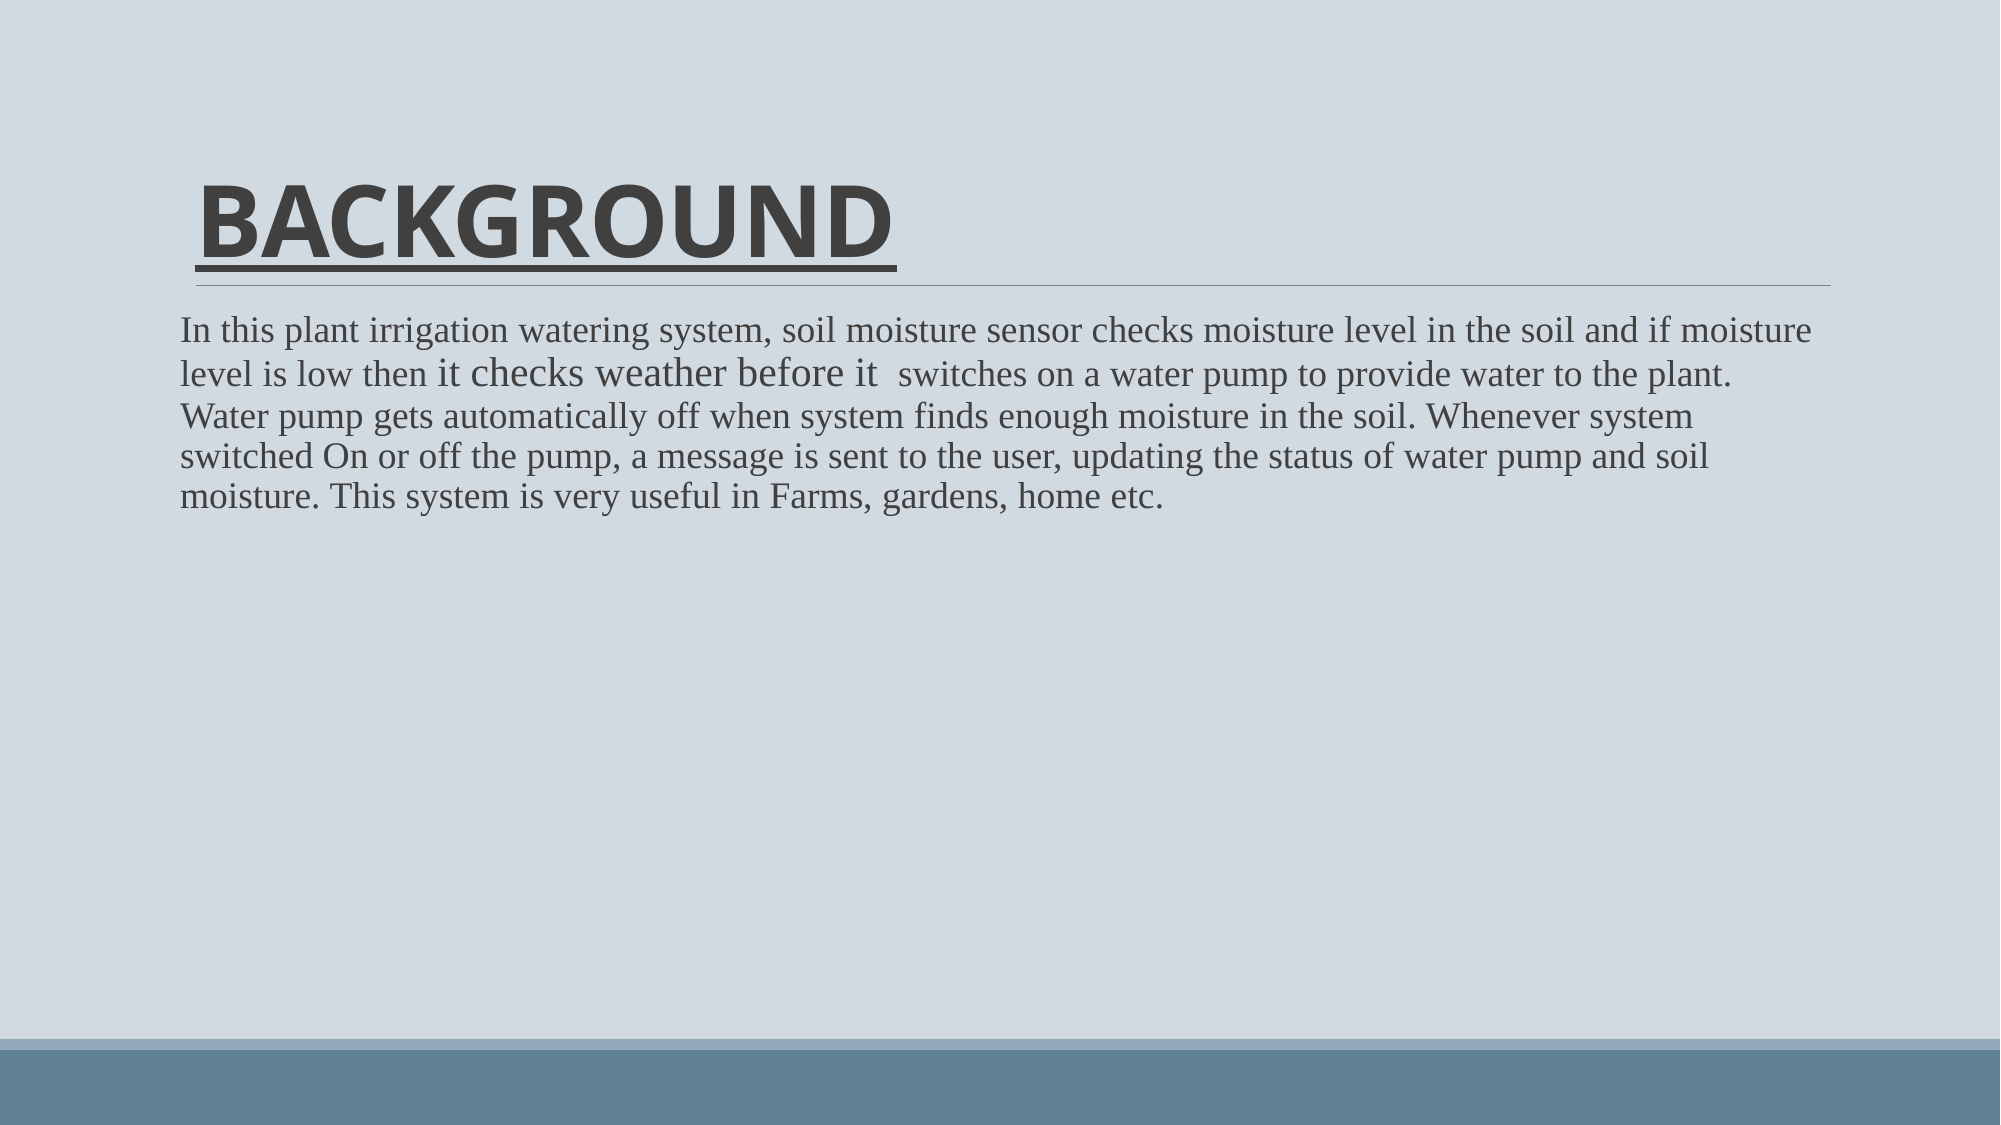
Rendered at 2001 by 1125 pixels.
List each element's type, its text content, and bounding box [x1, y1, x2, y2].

list In this plant irrigation watering system, soil moisture sensor checks moisture level in the soil and if moisture level is low then it checks weather before it switches on a water pump to provide water to the plant. Water pump gets automatically off when system finds enough moisture in the soil. Whenever system switched On or off the pump, a message is sent to the user, updating the status of water pump and soil moisture. This system is very useful in Farms, gardens, home etc. [180, 302, 1830, 963]
title BACKGROUND [180, 47, 1830, 285]
